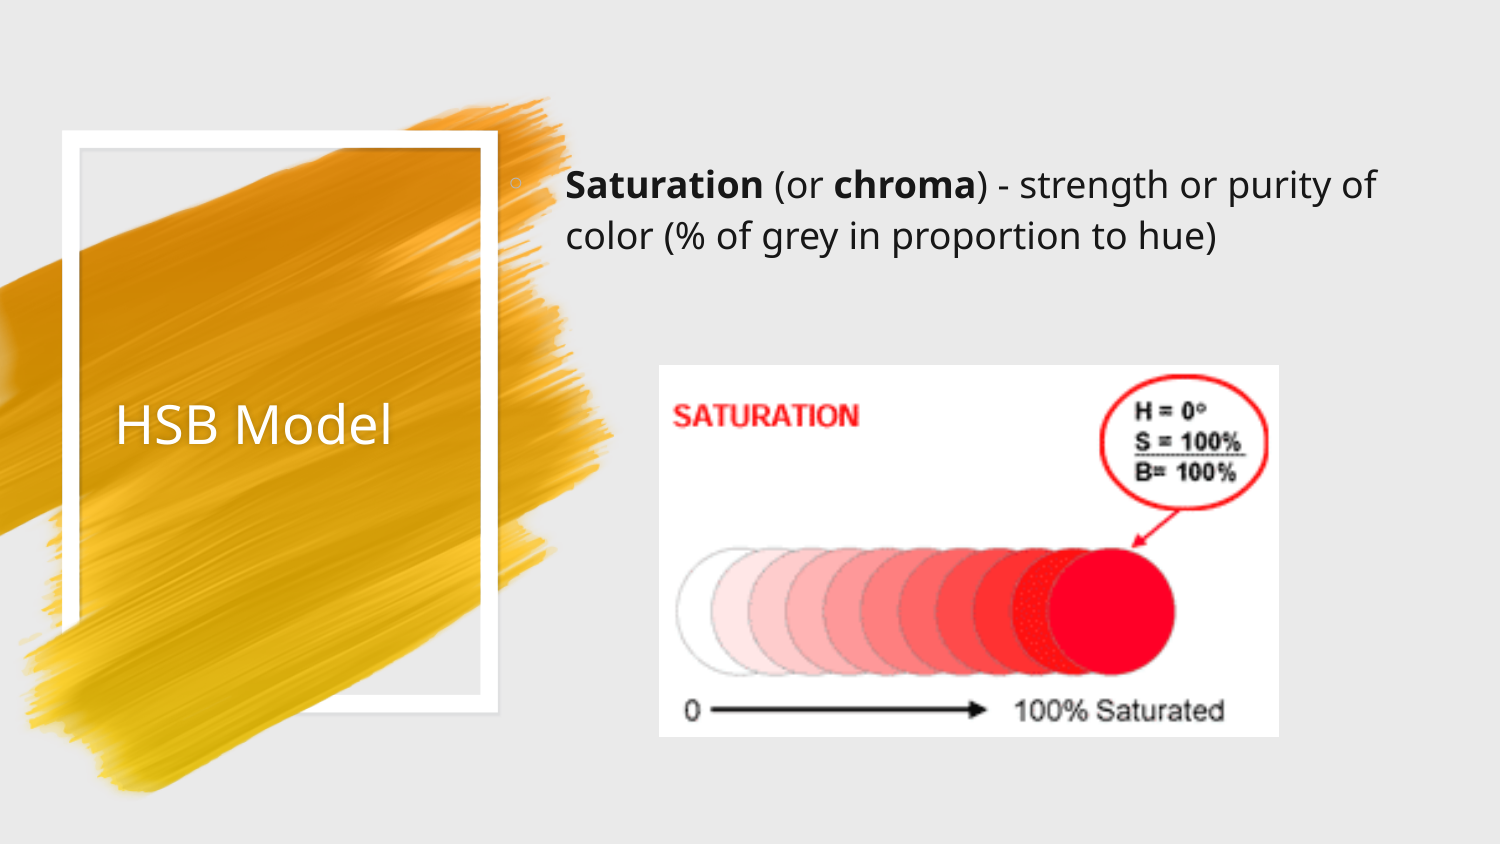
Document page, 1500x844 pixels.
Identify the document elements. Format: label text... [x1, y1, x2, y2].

picture [0, 0, 1500, 844]
title HSB Model [114, 149, 447, 696]
list Saturation (or chroma) - strength or purity of color (% of grey in proportion to hue) [490, 149, 1447, 263]
